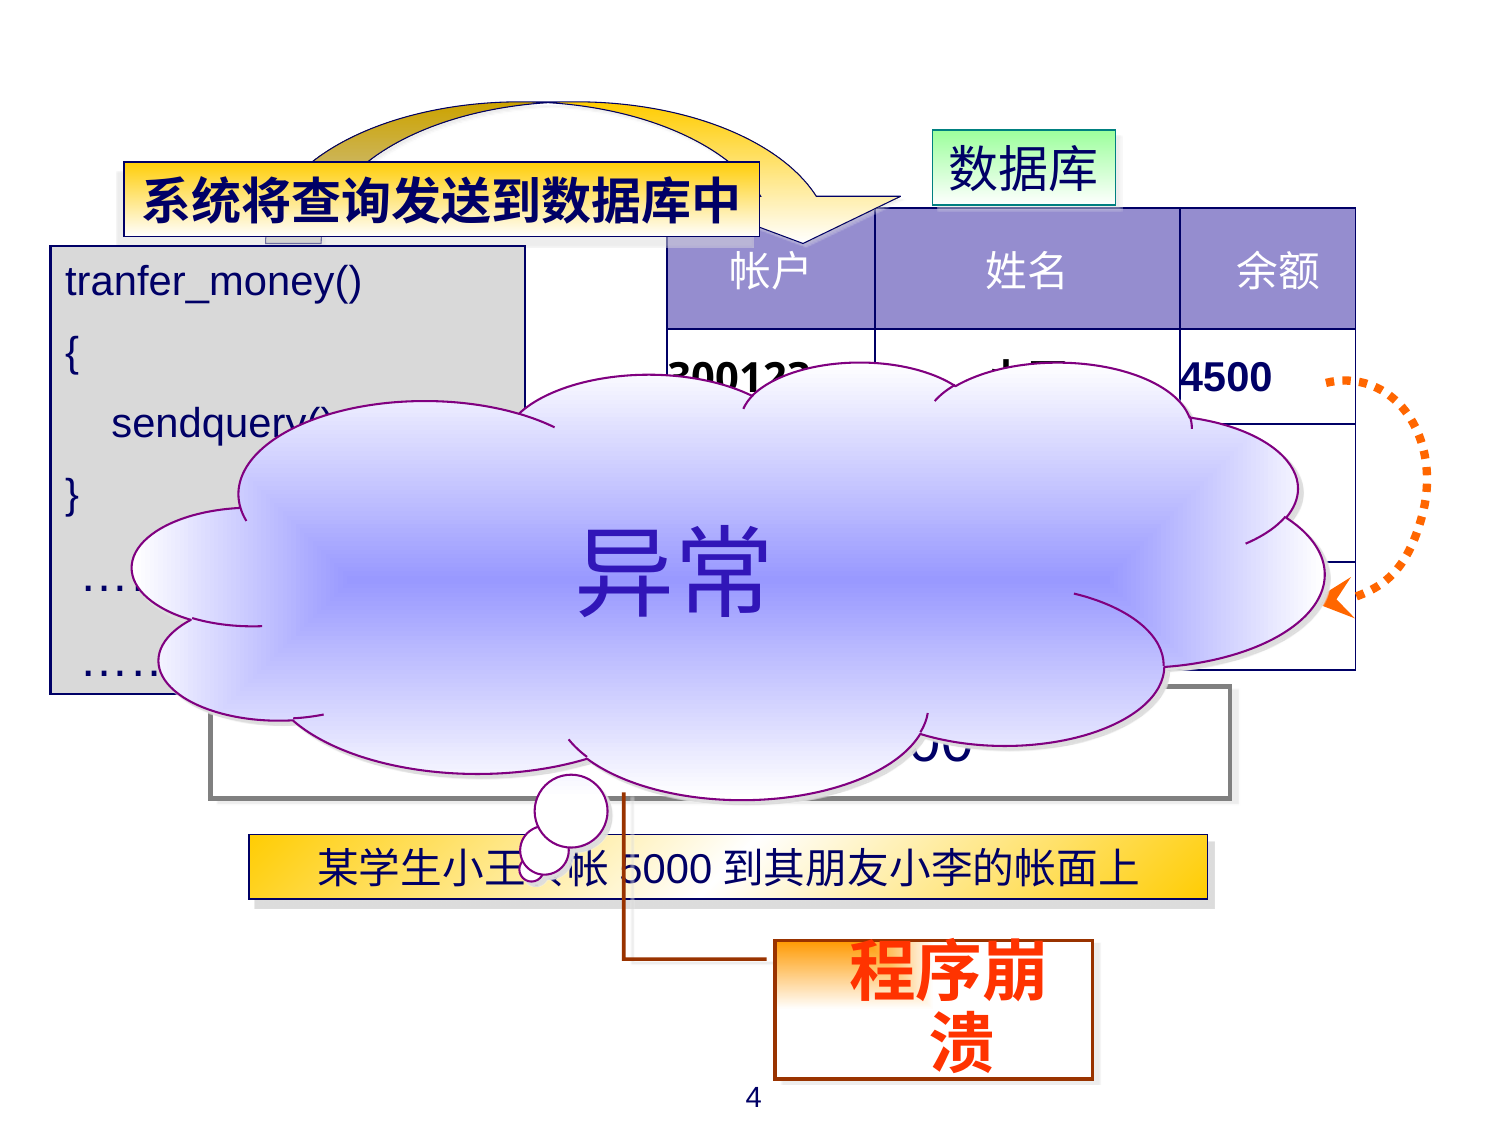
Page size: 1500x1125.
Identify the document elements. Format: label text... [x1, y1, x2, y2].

text_box 余额＝ 4500-5000 [210, 714, 676, 799]
text_box 异常 [131, 362, 1325, 801]
text_box 数据库 [932, 130, 1116, 205]
text_box 某学生小王转帐5000到其朋友小李的帐面上 [624, 834, 631, 900]
table_cell 小王 [876, 330, 1179, 398]
text_box 系统将查询发送到数据库中 [123, 161, 760, 237]
text_box 异常 [519, 774, 608, 882]
text_box 程序崩溃 [774, 940, 1093, 1079]
slide_number 4 [667, 1070, 777, 1102]
table_header 姓名 [876, 209, 1179, 328]
table_cell 4500 [1181, 330, 1355, 423]
table_header 余额 [1181, 209, 1355, 328]
text_box 余额＝ 4500-5000 [817, 686, 1231, 799]
text_box 某学生小王转帐5000到其朋友小李的帐面上 [249, 834, 623, 900]
table_cell 300123 [668, 330, 874, 395]
text_box [313, 101, 901, 244]
text_box tranfer_money() { sendquery(); } ……. ……. [50, 246, 526, 694]
table_header 帐户 [668, 217, 874, 328]
text_box 某学生小王转帐5000到其朋友小李的帐面上 [633, 834, 1208, 900]
text_box [1322, 380, 1428, 613]
table_cell 7000 [1229, 425, 1334, 548]
table_cell 0 [1202, 598, 1355, 669]
